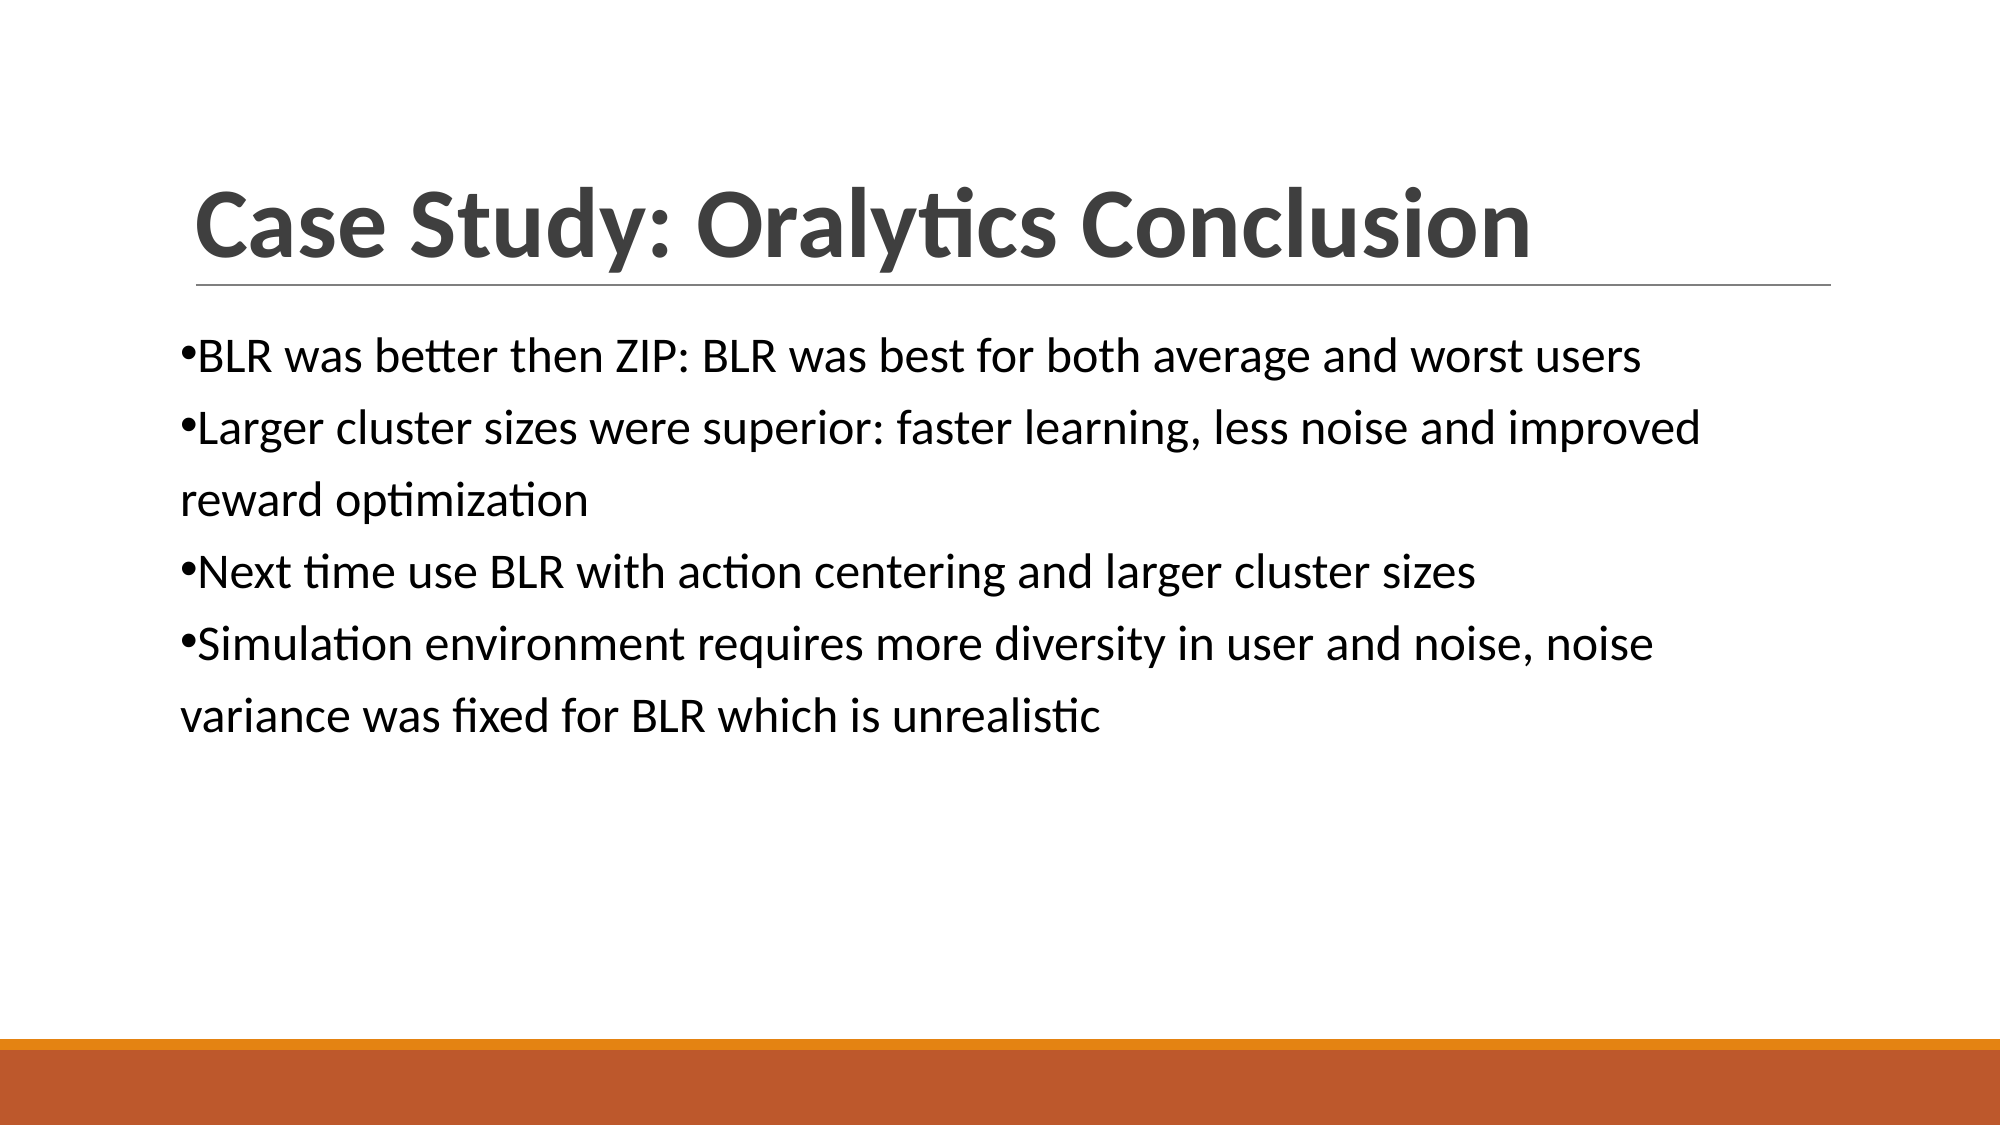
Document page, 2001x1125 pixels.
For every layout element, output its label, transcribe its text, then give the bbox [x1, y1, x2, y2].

list BLR was better then ZIP: BLR was best for both average and worst users Larger cluster sizes were superior: faster learning, less noise and improved reward optimization Next time use BLR with action centering and larger cluster sizes Simulation environment requires more diversity in user and noise, noise variance was fixed for BLR which is unrealistic [180, 302, 1830, 963]
title Case Study: Oralytics Conclusion [180, 47, 1830, 285]
